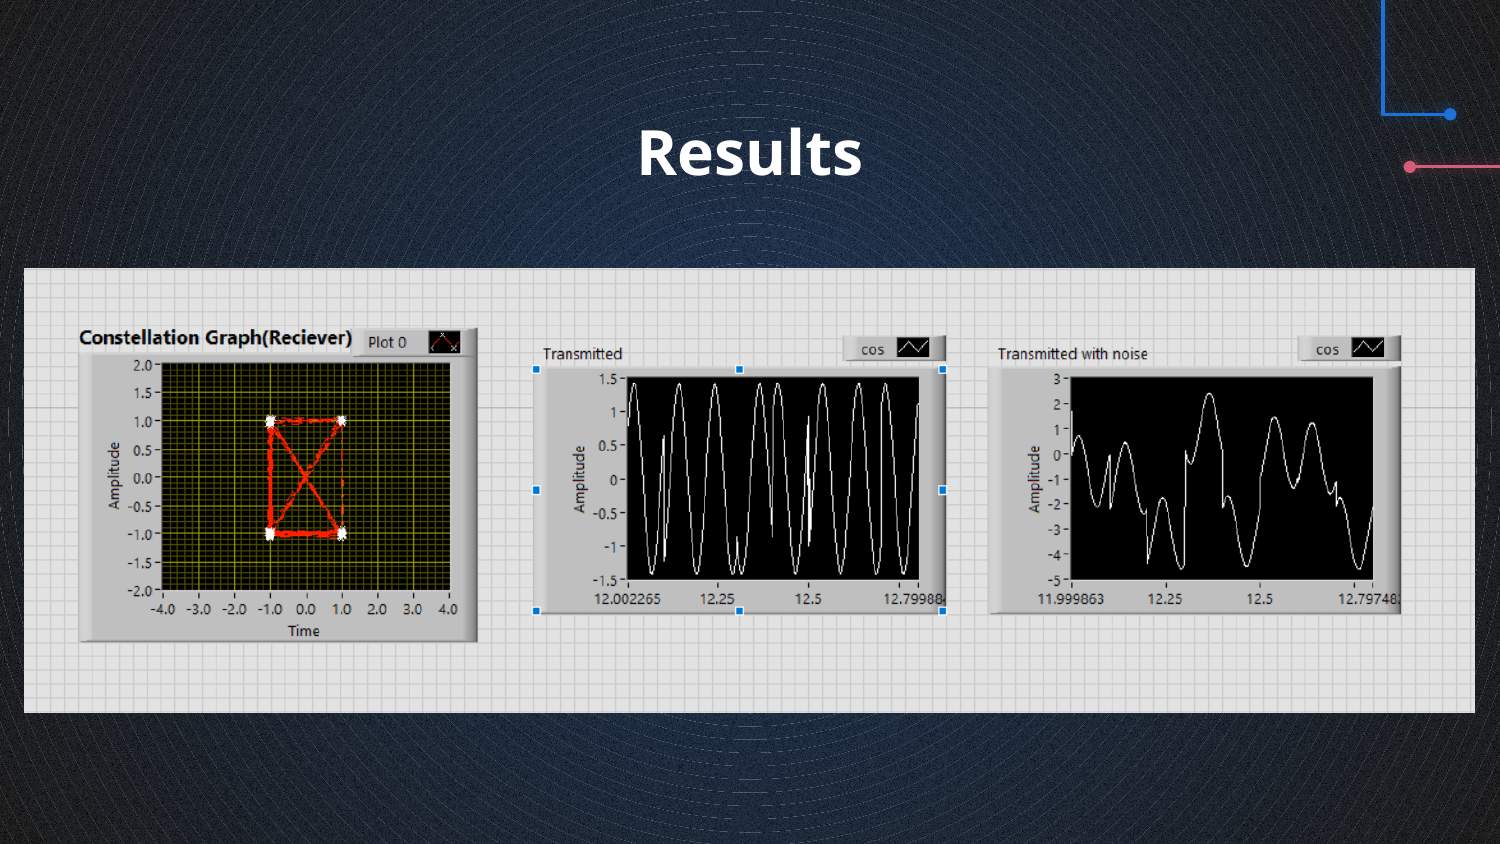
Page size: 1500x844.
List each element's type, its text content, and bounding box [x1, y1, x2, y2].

title Results [116, 111, 1383, 190]
picture [1370, 93, 1374, 111]
picture [24, 268, 1476, 714]
